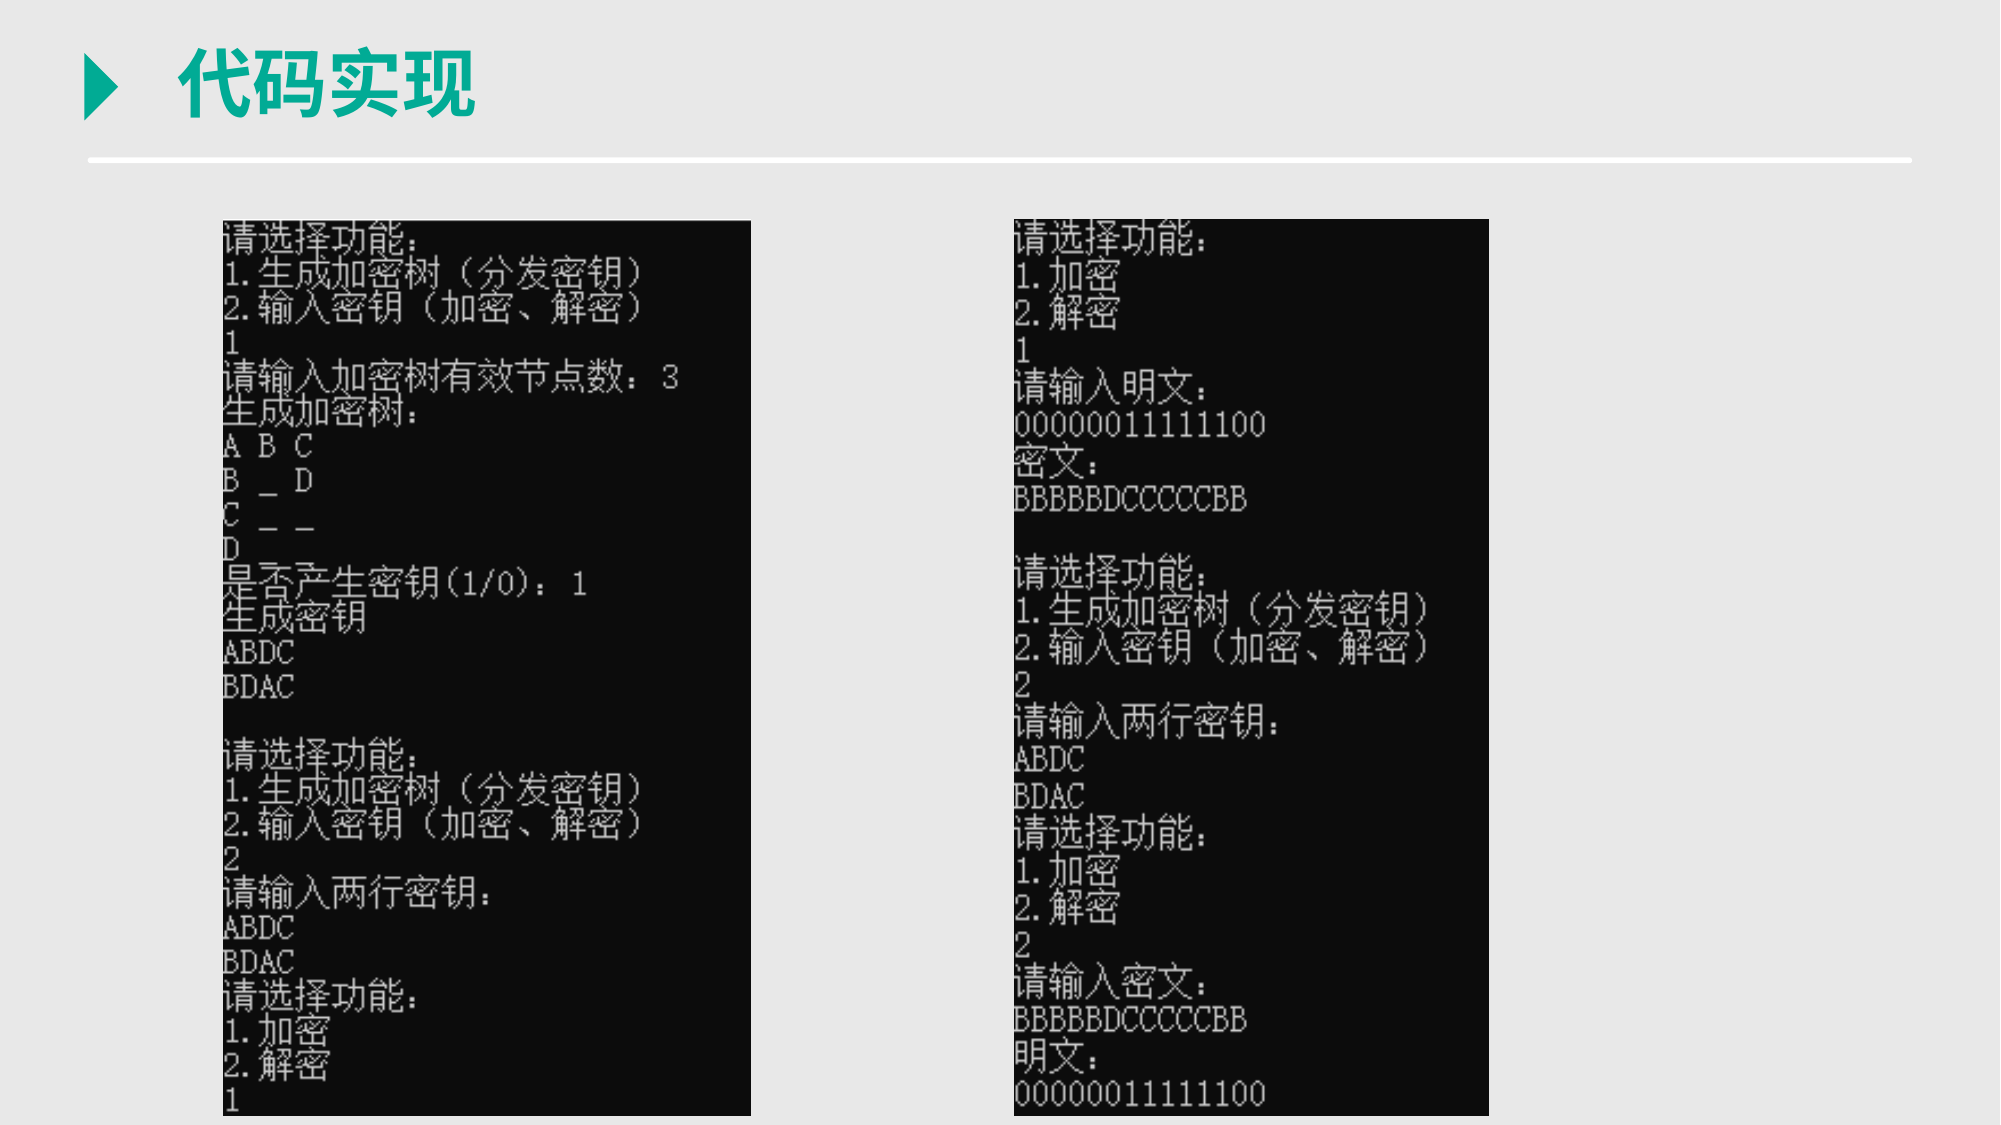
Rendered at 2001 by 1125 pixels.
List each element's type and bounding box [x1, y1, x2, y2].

picture [1014, 219, 1489, 1116]
text_box [84, 29, 487, 136]
picture [223, 219, 751, 1116]
